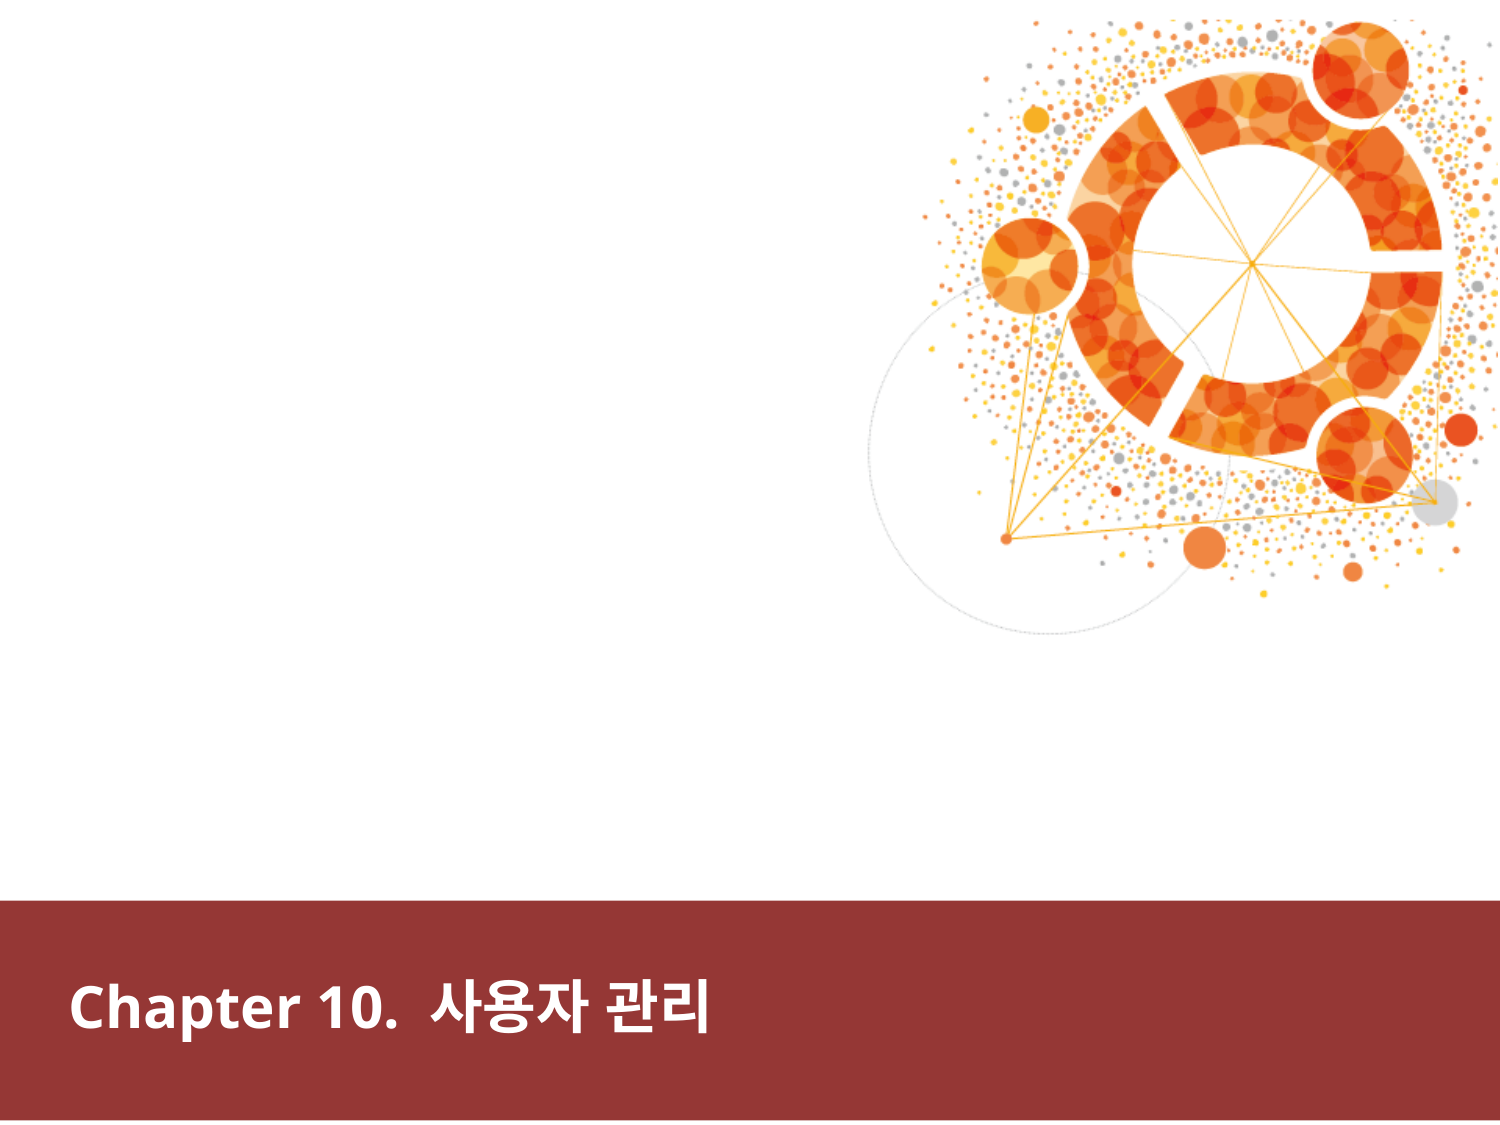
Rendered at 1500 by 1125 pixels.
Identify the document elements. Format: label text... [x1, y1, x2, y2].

title Chapter 10. 사용자 관리 [52, 916, 1448, 1095]
picture [824, 0, 1498, 702]
